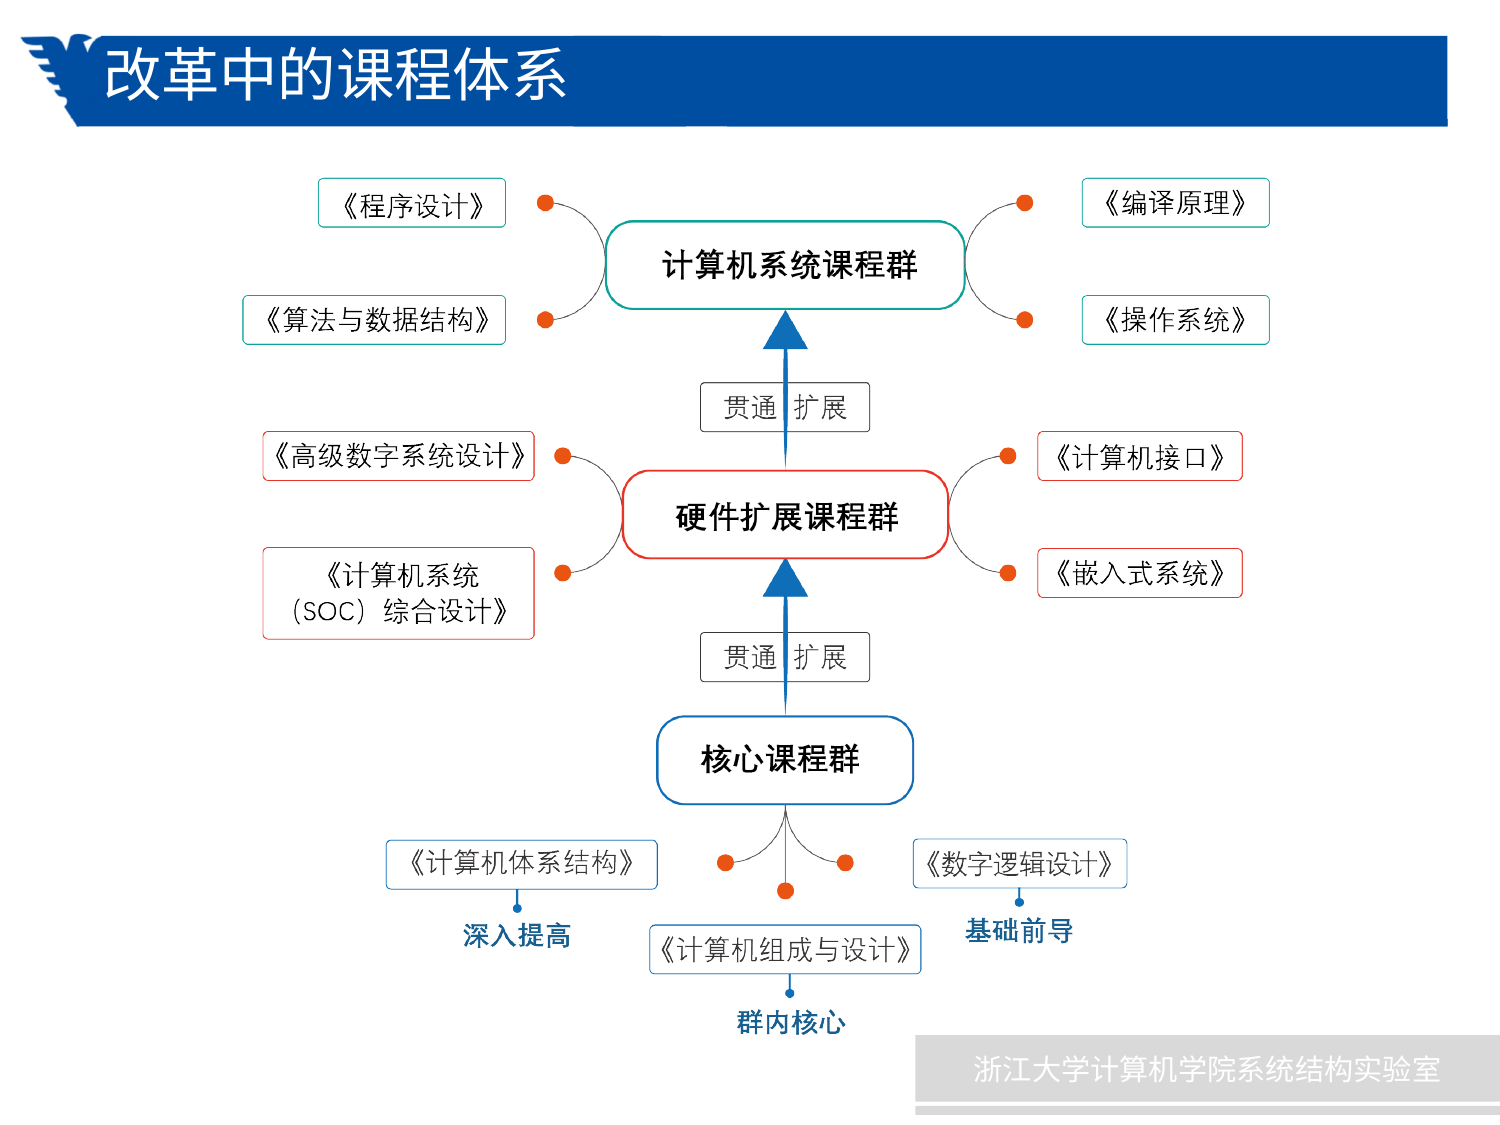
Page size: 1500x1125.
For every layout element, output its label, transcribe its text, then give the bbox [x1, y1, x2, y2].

picture [241, 177, 1270, 1037]
title 改革中的课程体系 [88, 30, 1093, 140]
picture [5, 19, 148, 127]
